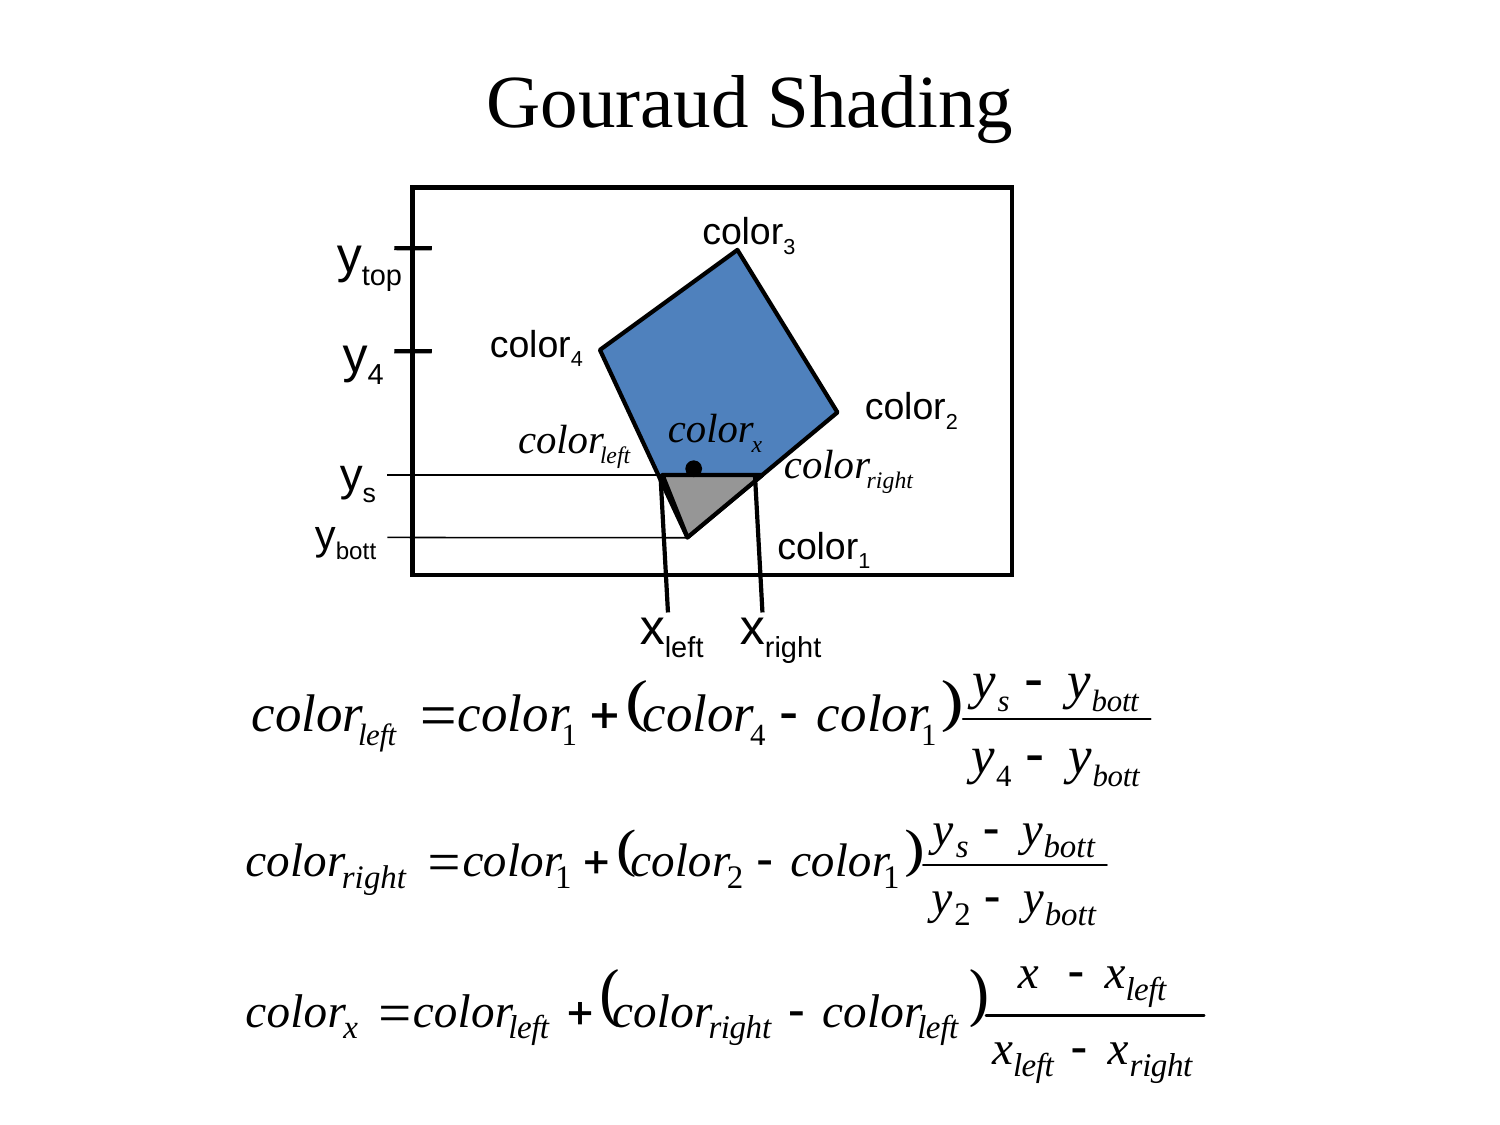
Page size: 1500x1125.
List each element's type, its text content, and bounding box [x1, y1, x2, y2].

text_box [662, 400, 772, 463]
text_box xright [738, 587, 888, 646]
text_box [662, 474, 763, 537]
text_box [237, 796, 1120, 939]
text_box color2 [849, 374, 1050, 441]
text_box color3 [687, 199, 888, 266]
text_box [613, 266, 838, 474]
text_box xleft [624, 587, 738, 646]
text_box color4 [474, 312, 675, 379]
text_box ybott [300, 500, 475, 572]
text_box color1 [762, 514, 963, 581]
text_box ys [324, 437, 438, 500]
text_box y4 [327, 314, 403, 398]
text_box [686, 472, 702, 478]
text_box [512, 412, 639, 478]
text_box ytop [322, 215, 448, 299]
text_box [778, 437, 922, 503]
text_box [412, 441, 1013, 575]
title Gouraud Shading [75, 45, 1425, 150]
text_box [661, 476, 682, 526]
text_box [237, 941, 1218, 1094]
text_box [412, 187, 1013, 473]
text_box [244, 647, 1163, 799]
